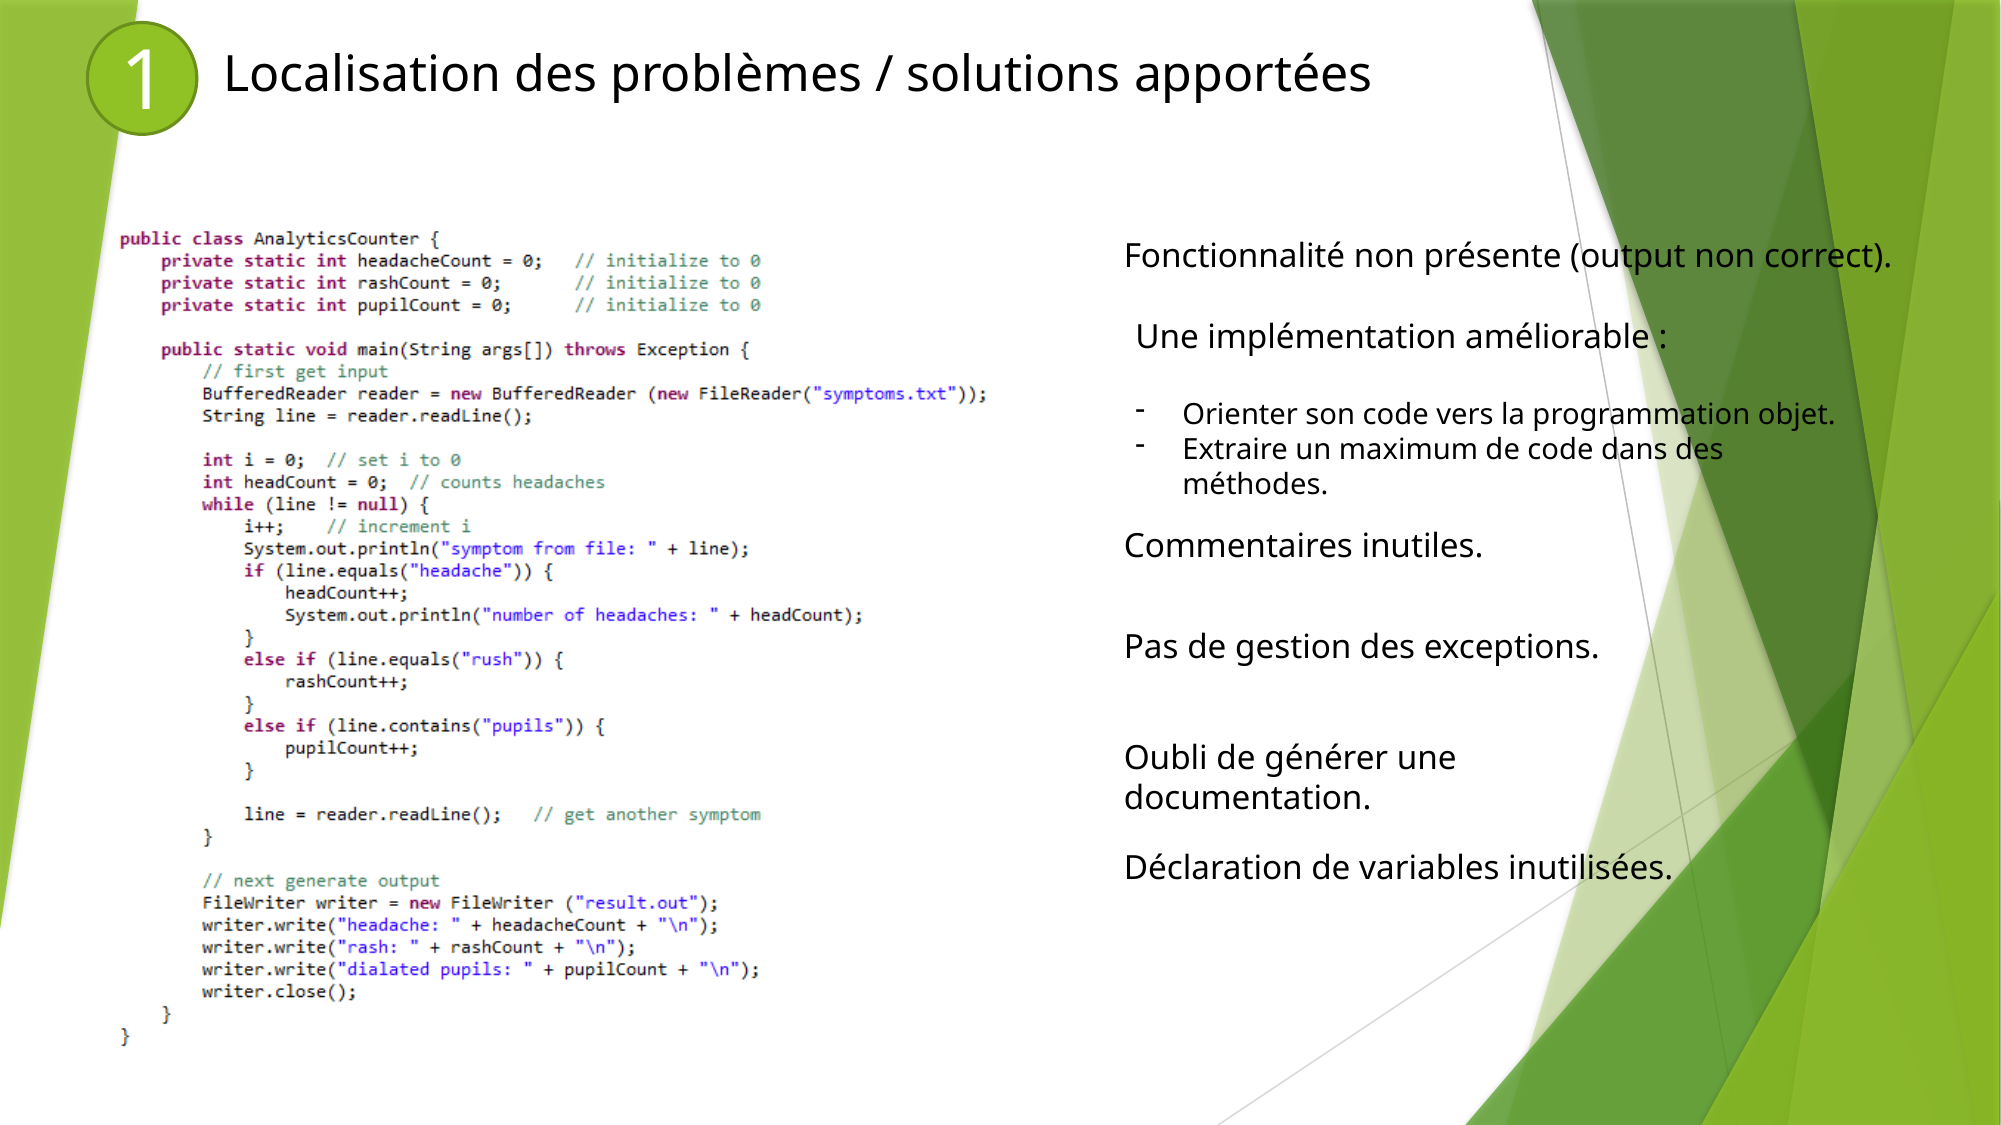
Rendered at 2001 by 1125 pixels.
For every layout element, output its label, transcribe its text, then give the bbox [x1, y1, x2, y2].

text_box Déclaration de variables inutilisées. [1109, 839, 1719, 894]
text_box Commentaires inutiles. [1109, 516, 1871, 572]
text_box Une implémentation améliorable : Orienter son code vers la programmation objet. Extraire un maximum de code dans des méthodes. [1120, 317, 1883, 543]
text_box Pas de gestion des exceptions. [1109, 618, 1694, 673]
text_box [86, 17, 198, 136]
picture [116, 226, 1001, 1059]
text_box Oubli de générer une documentation. [1109, 728, 1719, 824]
text_box Fonctionnalité non présente (output non correct). [1109, 227, 1909, 317]
text_box Localisation des problèmes / solutions apportées [208, 33, 1526, 109]
